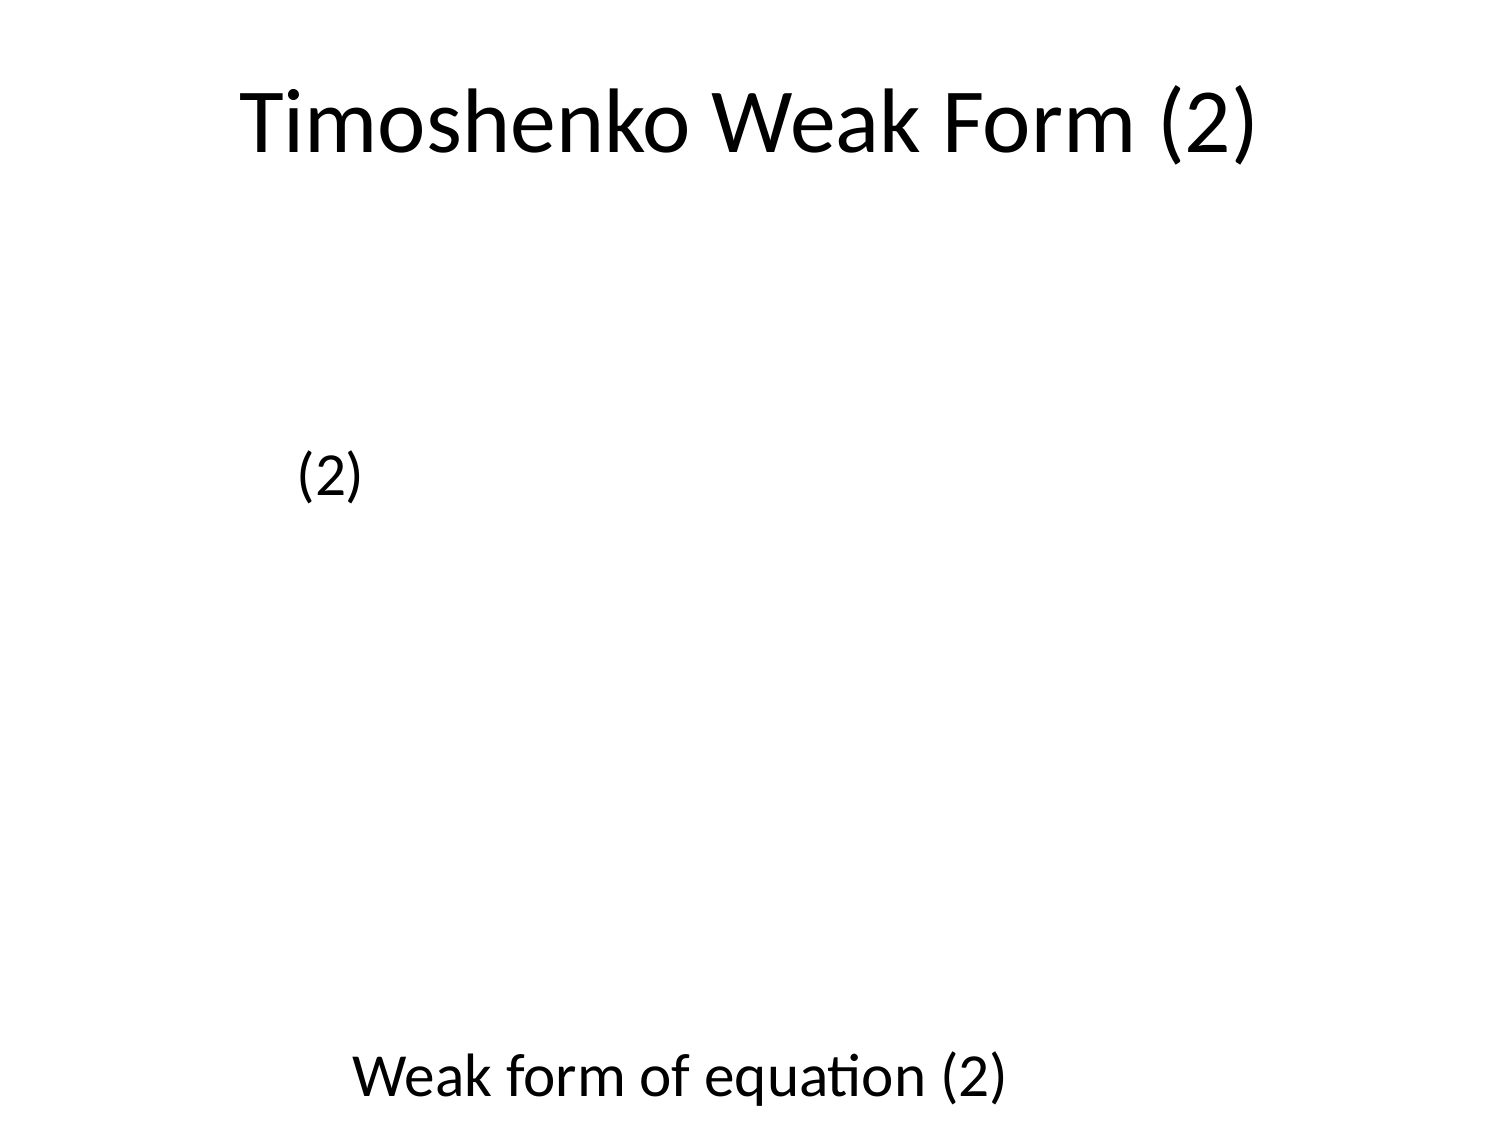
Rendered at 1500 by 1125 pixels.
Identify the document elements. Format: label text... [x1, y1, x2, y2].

title Timoshenko Weak Form (2) [75, 45, 1425, 188]
